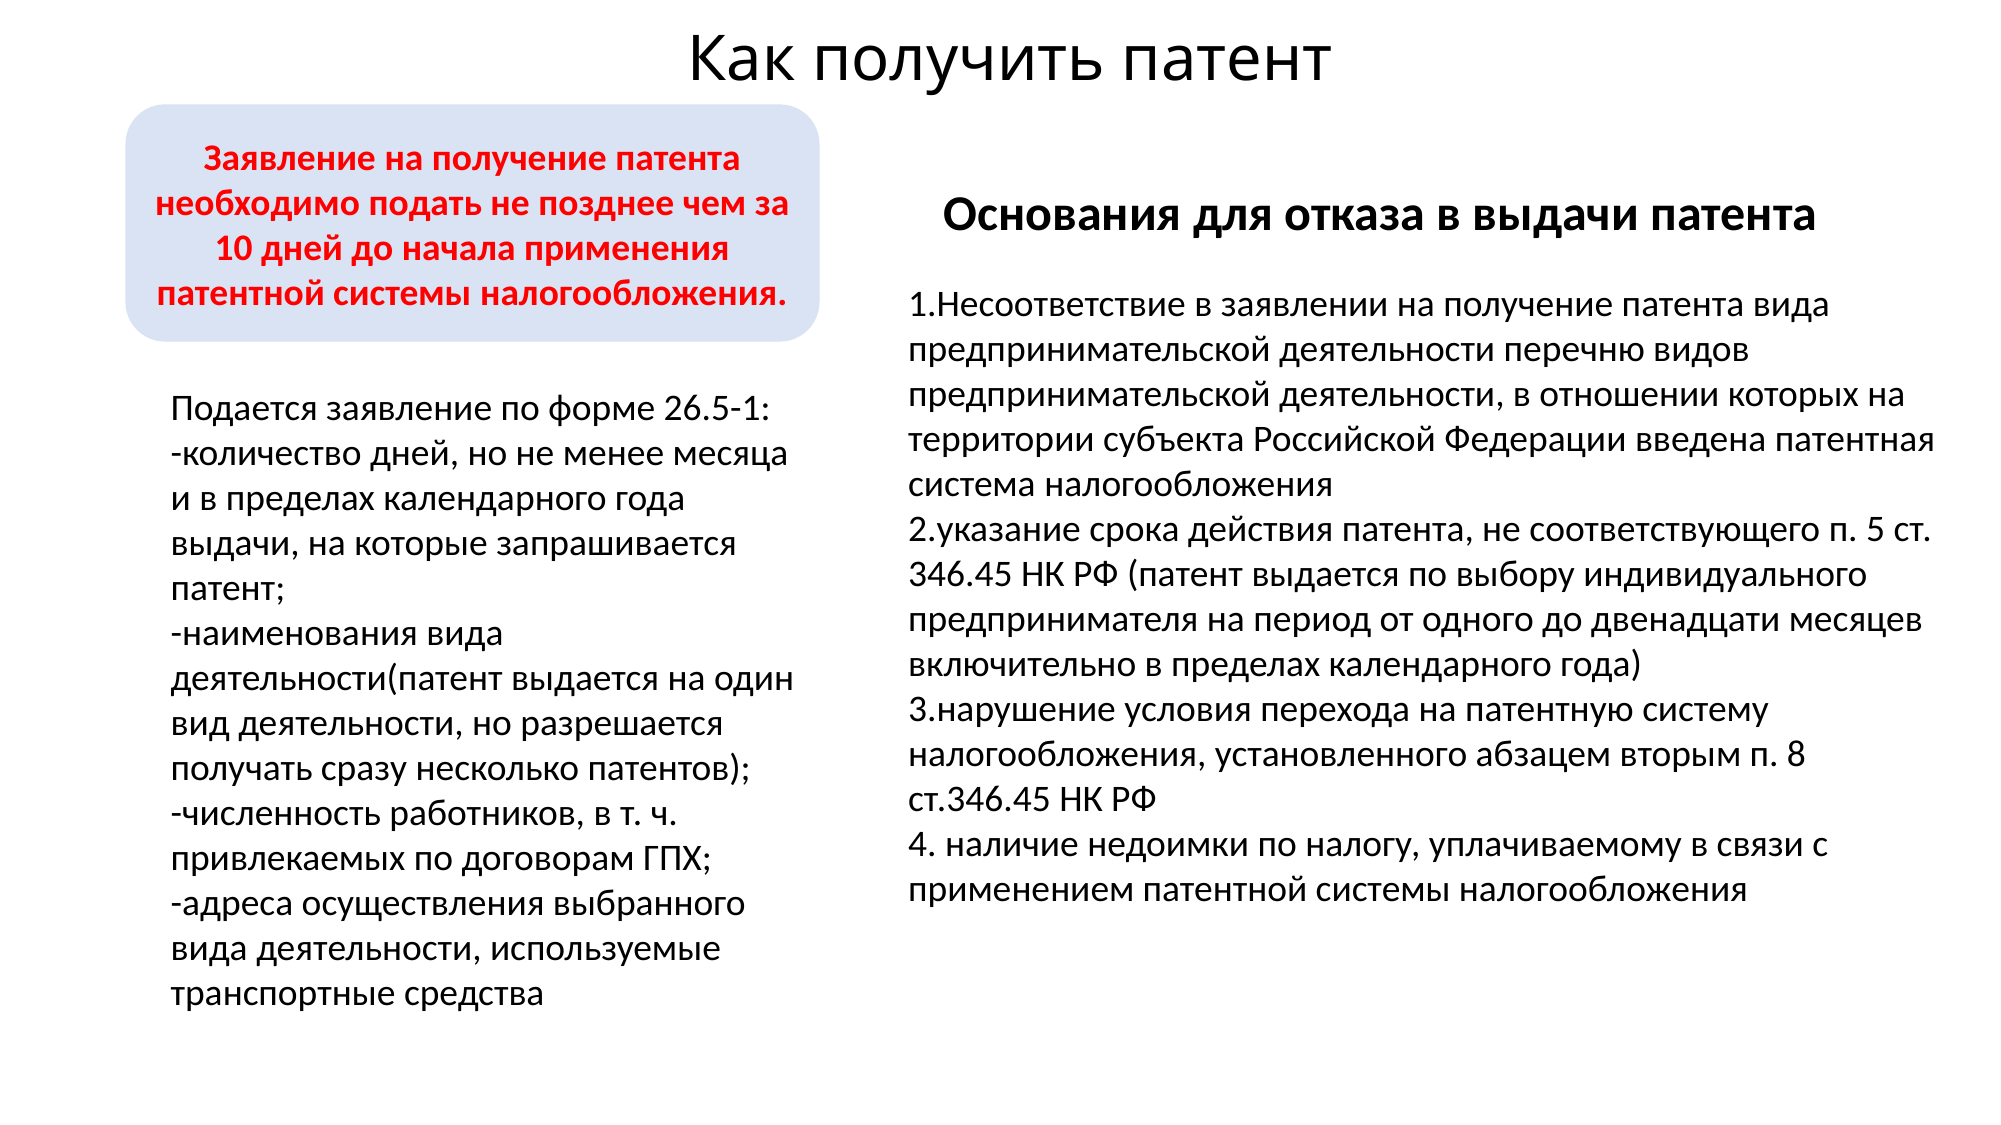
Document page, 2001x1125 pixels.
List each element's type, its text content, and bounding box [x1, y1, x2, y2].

title Как получить патент [158, 18, 1863, 103]
text_box Подается заявление по форме 26.5-1: -количество дней, но не менее месяца и в пределах календарного года выдачи, на которые запрашивается патент; -наименования вида деятельности(патент выдается на один вид деятельности, но разрешается получать сразу несколько патентов); -численность работников, в т. ч. привлекаемых по договорам ГПХ; -адреса осуществления выбранного вида деятельности, используемые транспортные средства [155, 376, 818, 1021]
text_box Основания для отказа в выдачи патента [897, 157, 1864, 264]
text_box Заявление на получение патента необходимо подать не позднее чем за 10 дней до начала применения патентной системы налогообложения. [124, 103, 821, 343]
text_box 1.Несоответствие в заявлении на получение патента вида предпринимательской деятельности перечню видов предпринимательской деятельности, в отношении которых на территории субъекта Российской Федерации введена патентная система налогообложения 2.указание срока действия патента, не соответствующего п. 5 ст. 346.45 НК РФ (патент выдается по выбору индивидуального предпринимателя на период от одного до двенадцати месяцев включительно в пределах календарного года) 3.нарушение условия перехода на патентную систему налогообложения, установленного абзацем вторым п. 8 ст.346.45 НК РФ 4. наличие недоимки по налогу, уплачиваемому в связи с применением патентной системы налогообложения [893, 271, 1955, 917]
